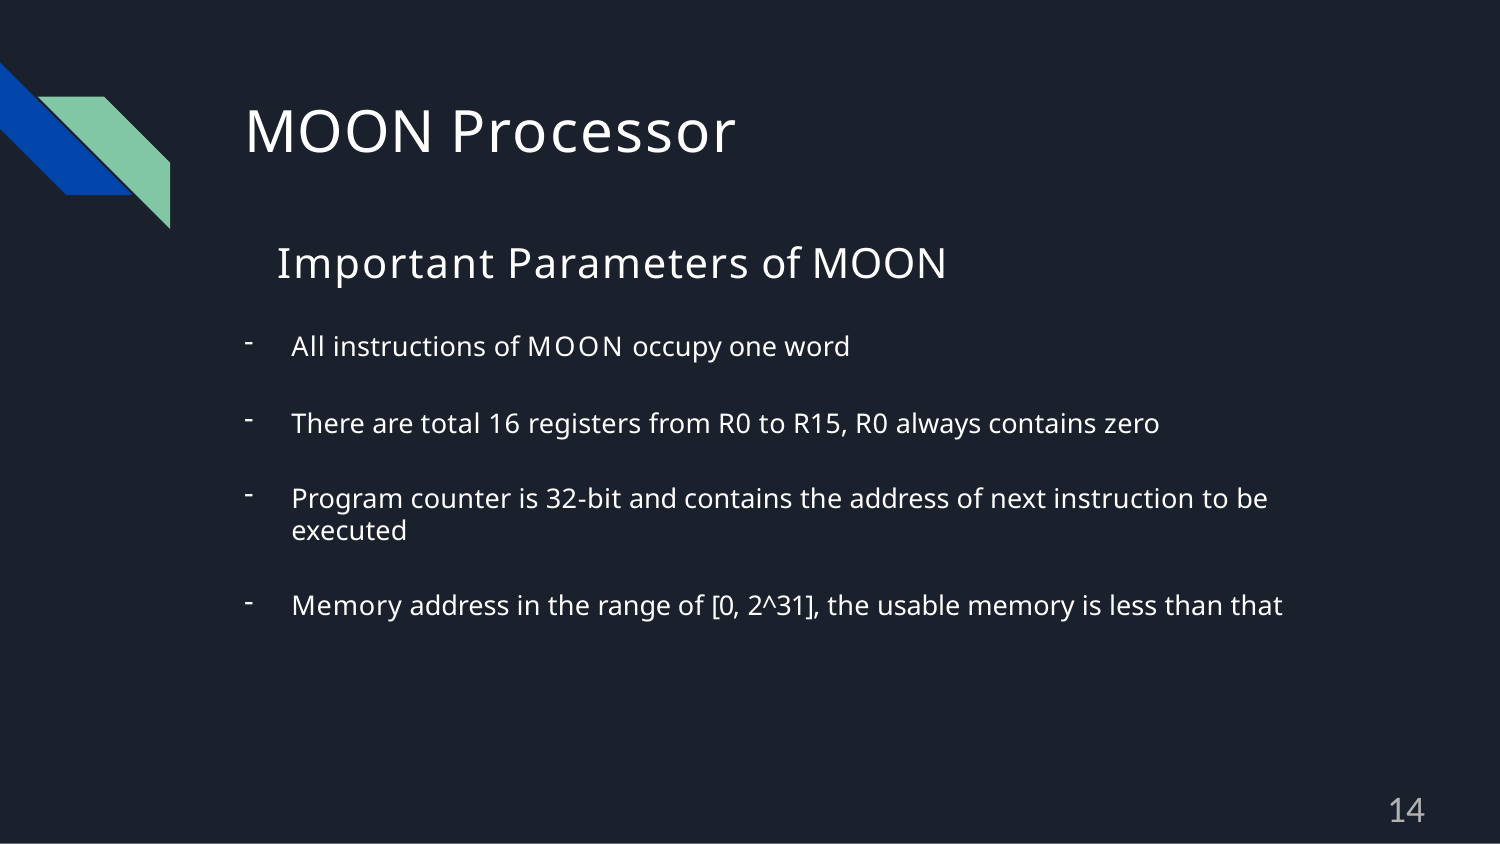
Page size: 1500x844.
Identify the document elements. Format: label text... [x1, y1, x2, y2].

text_box MOON Processor [242, 92, 750, 165]
slide_number 14 [1080, 784, 1425, 827]
text_box All instructions of MOON occupy one word There are total 16 registers from R0 to R15, R0 always contains zero Program counter is 32-bit and contains the address of next instruction to be executed Memory address in the range of [0, 2^31], the usable memory is less than that [242, 321, 1297, 621]
title Important Parameters of MOON [275, 234, 1090, 321]
